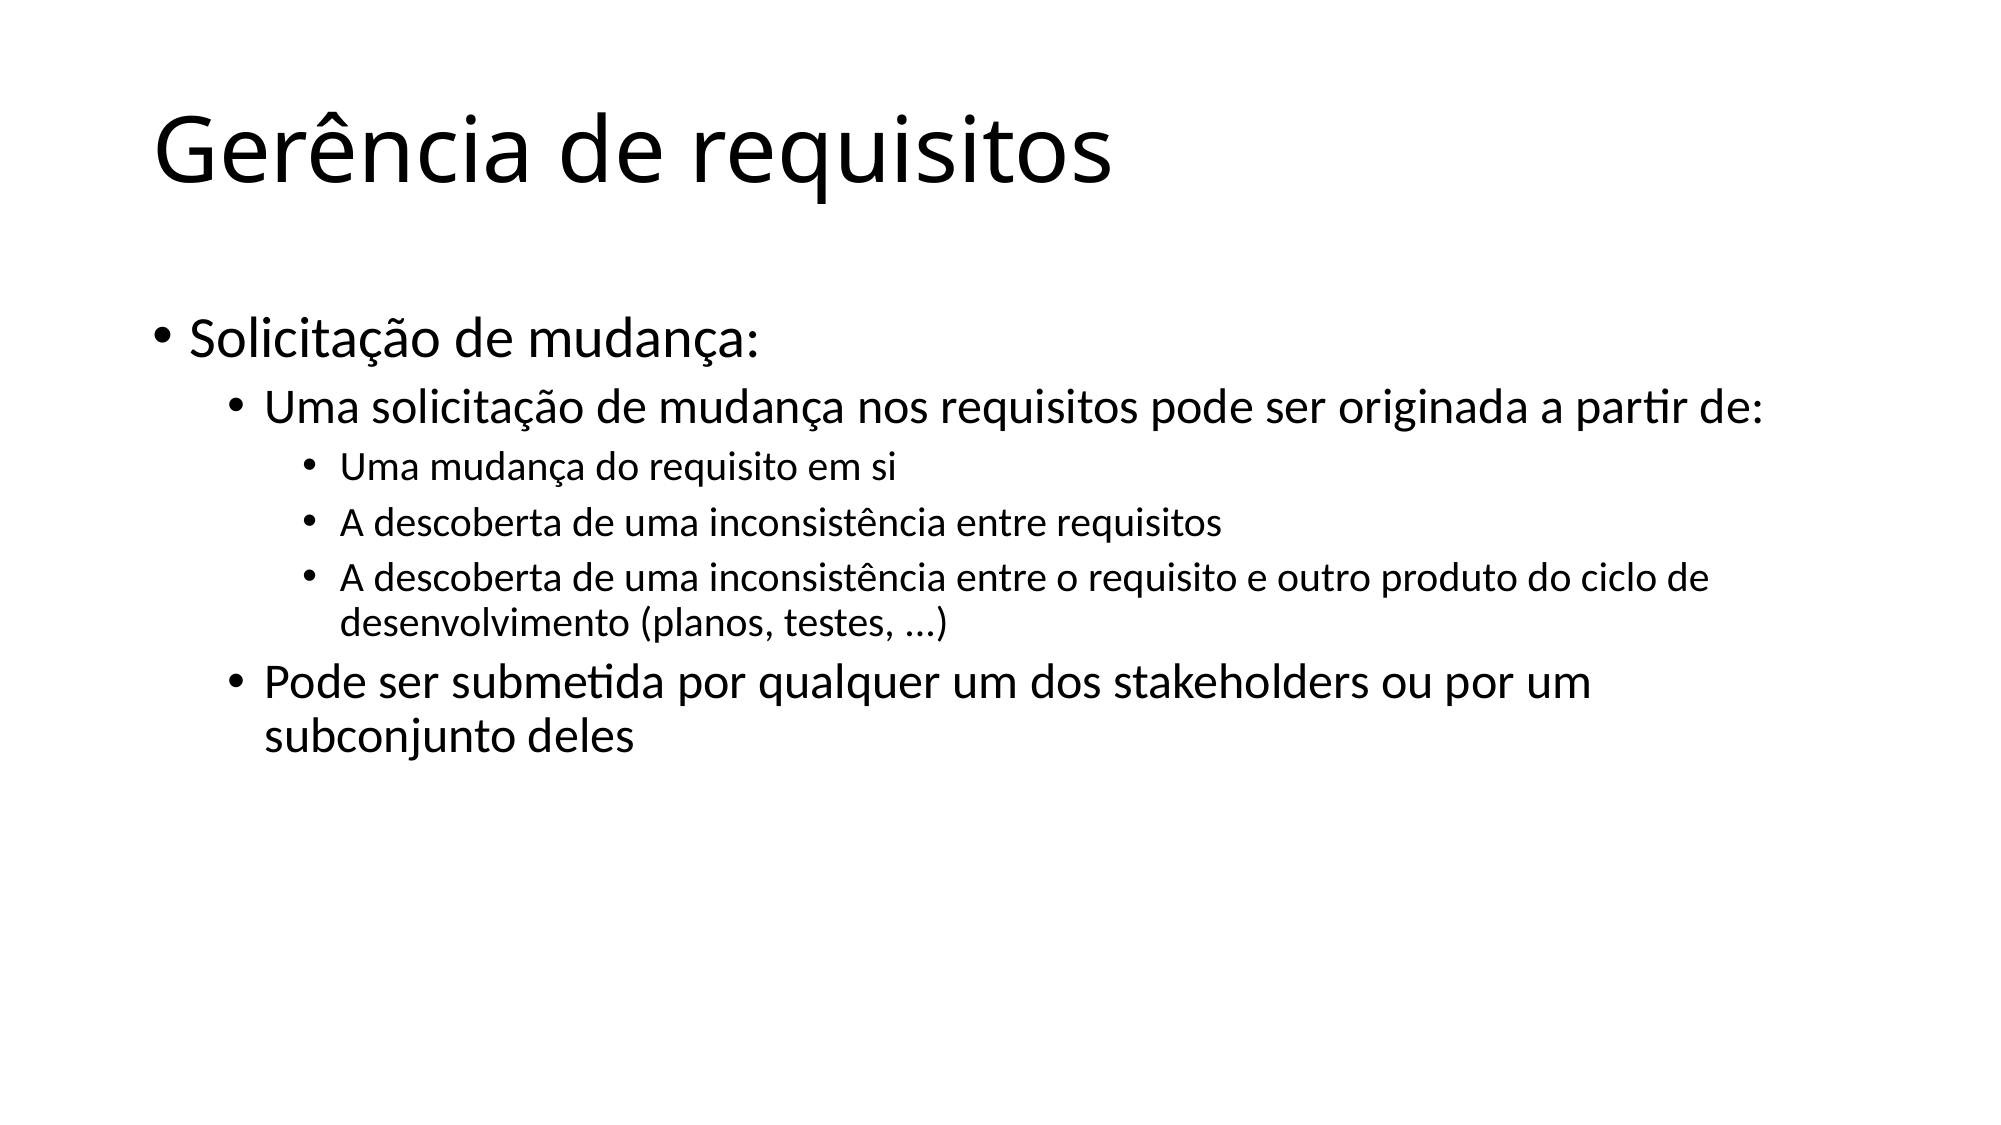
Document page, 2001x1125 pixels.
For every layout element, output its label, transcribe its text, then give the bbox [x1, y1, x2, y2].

title Gerência de requisitos [137, 59, 1863, 247]
list Solicitação de mudança: Uma solicitação de mudança nos requisitos pode ser originada a partir de: Uma mudança do requisito em si A descoberta de uma inconsistência entre requisitos A descoberta de uma inconsistência entre o requisito e outro produto do ciclo de desenvolvimento (planos, testes, ...) Pode ser submetida por qualquer um dos stakeholders ou por um subconjunto deles [137, 299, 1863, 1014]
